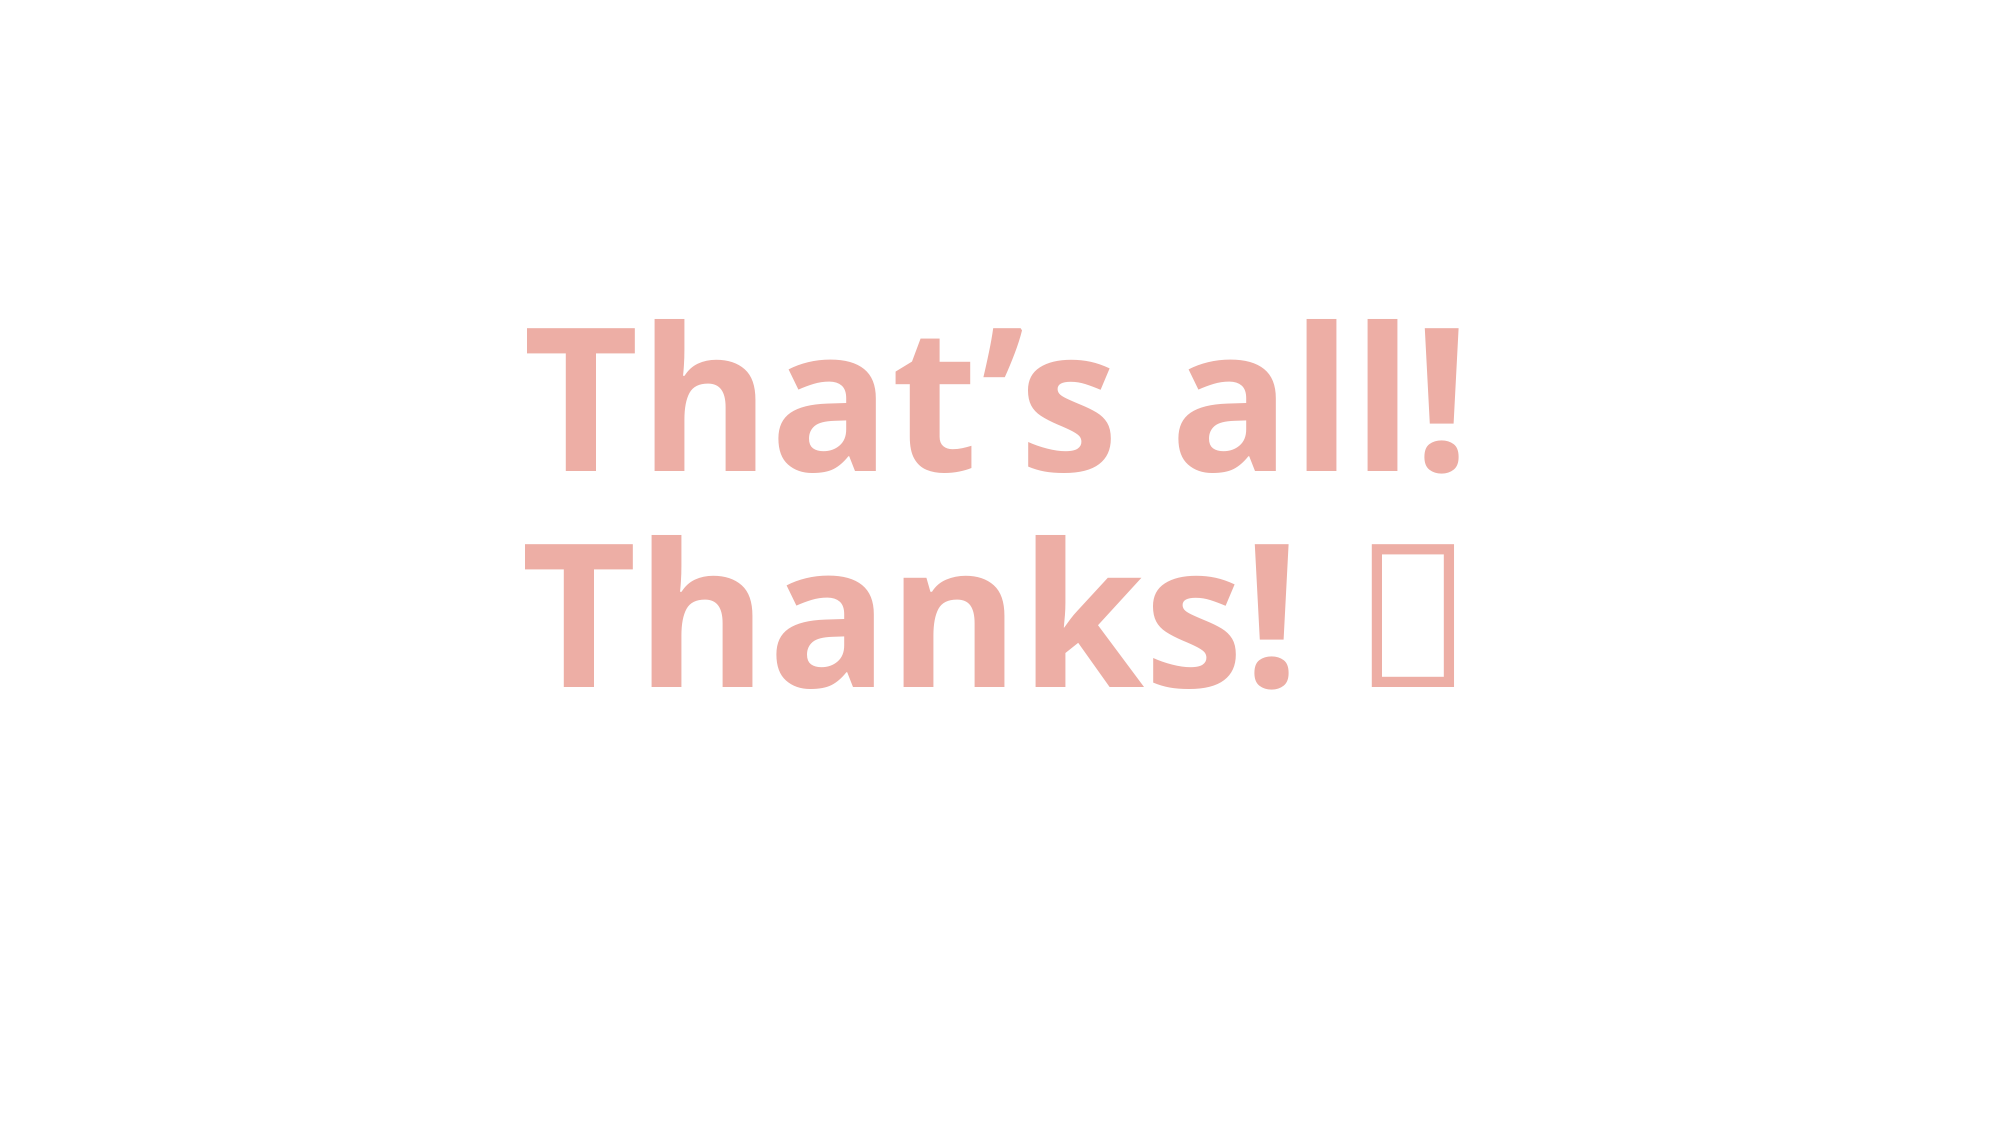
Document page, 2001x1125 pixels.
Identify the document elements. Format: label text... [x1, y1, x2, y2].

title That’s all! Thanks!  [401, 167, 1594, 861]
